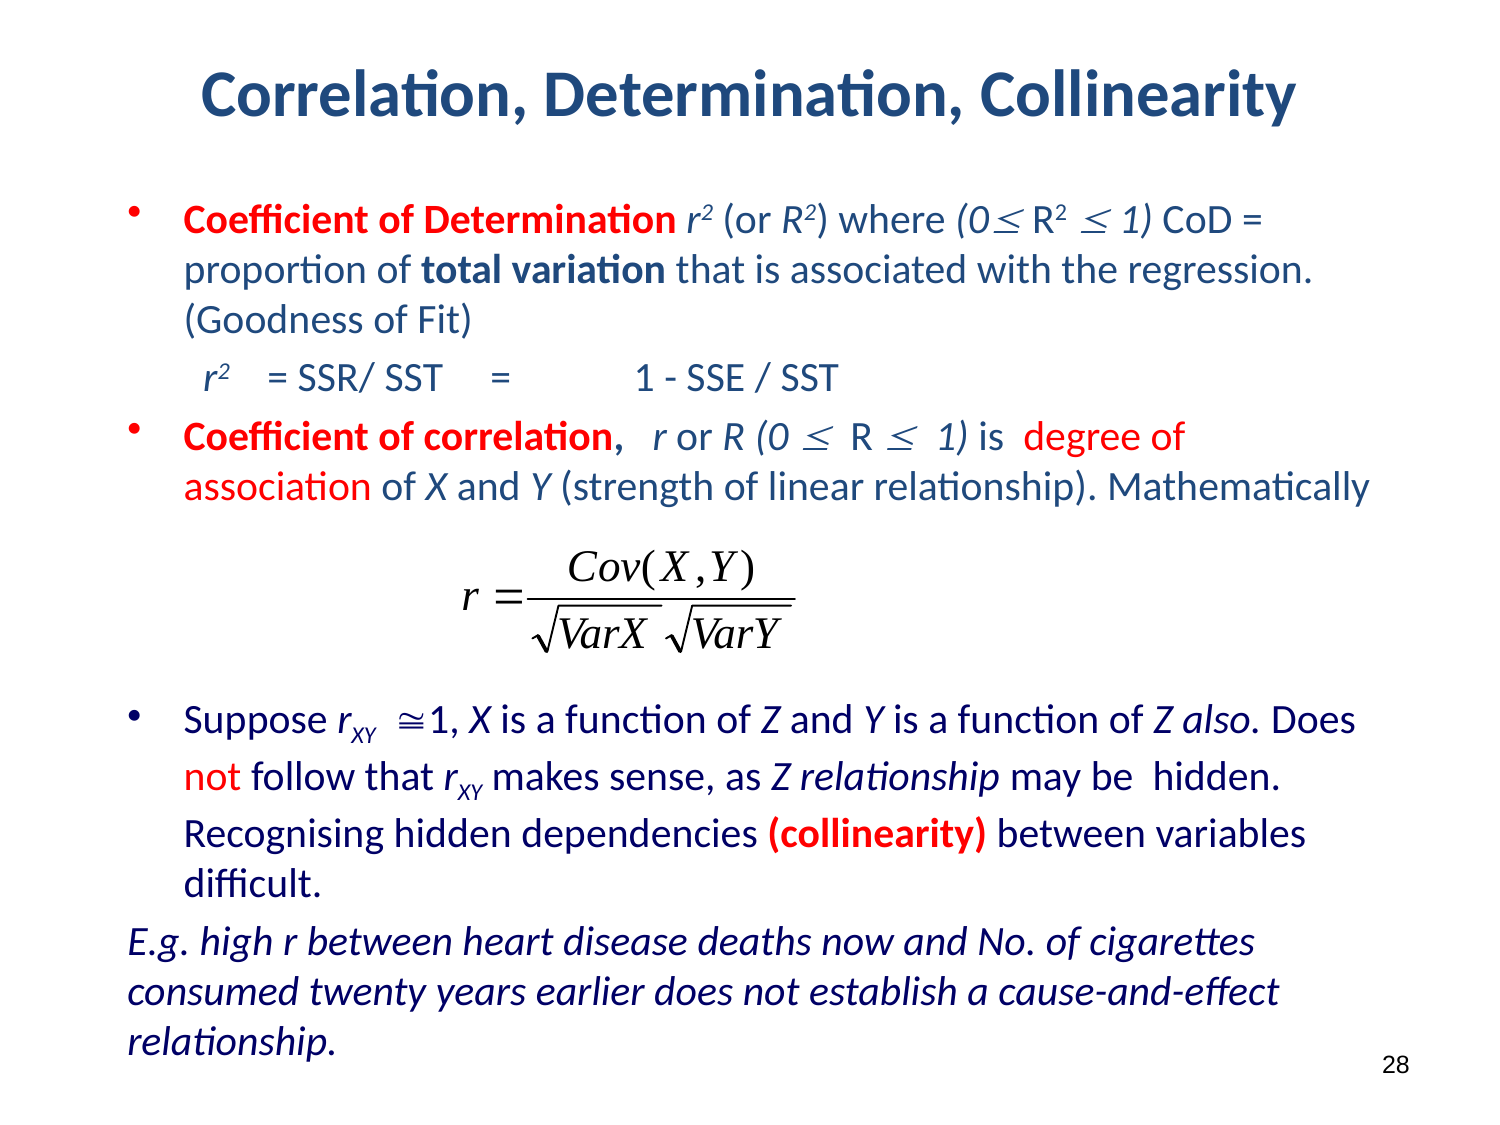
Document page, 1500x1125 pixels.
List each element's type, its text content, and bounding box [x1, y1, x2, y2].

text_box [454, 538, 805, 664]
slide_number 28 [1074, 1024, 1425, 1103]
text_box Coefficient of Determination r2 (or R2) where (0 R2  1) CoD = proportion of total variation that is associated with the regression. (Goodness of Fit) r2 = SSR/ SST = 1 - SSE / SST Coefficient of correlation, r or R (0  R  1) is degree of association of X and Y (strength of linear relationship). Mathematically Suppose rXY 1, X is a function of Z and Y is a function of Z also. Does not follow that rXY makes sense, as Z relationship may be hidden. Recognising hidden dependencies (collinearity) between variables difficult. E.g. high r between heart disease deaths now and No. of cigarettes consumed twenty years earlier does not establish a cause-and-effect relationship. [112, 184, 1388, 1059]
text_box Correlation, Determination, Collinearity [112, 19, 1388, 161]
